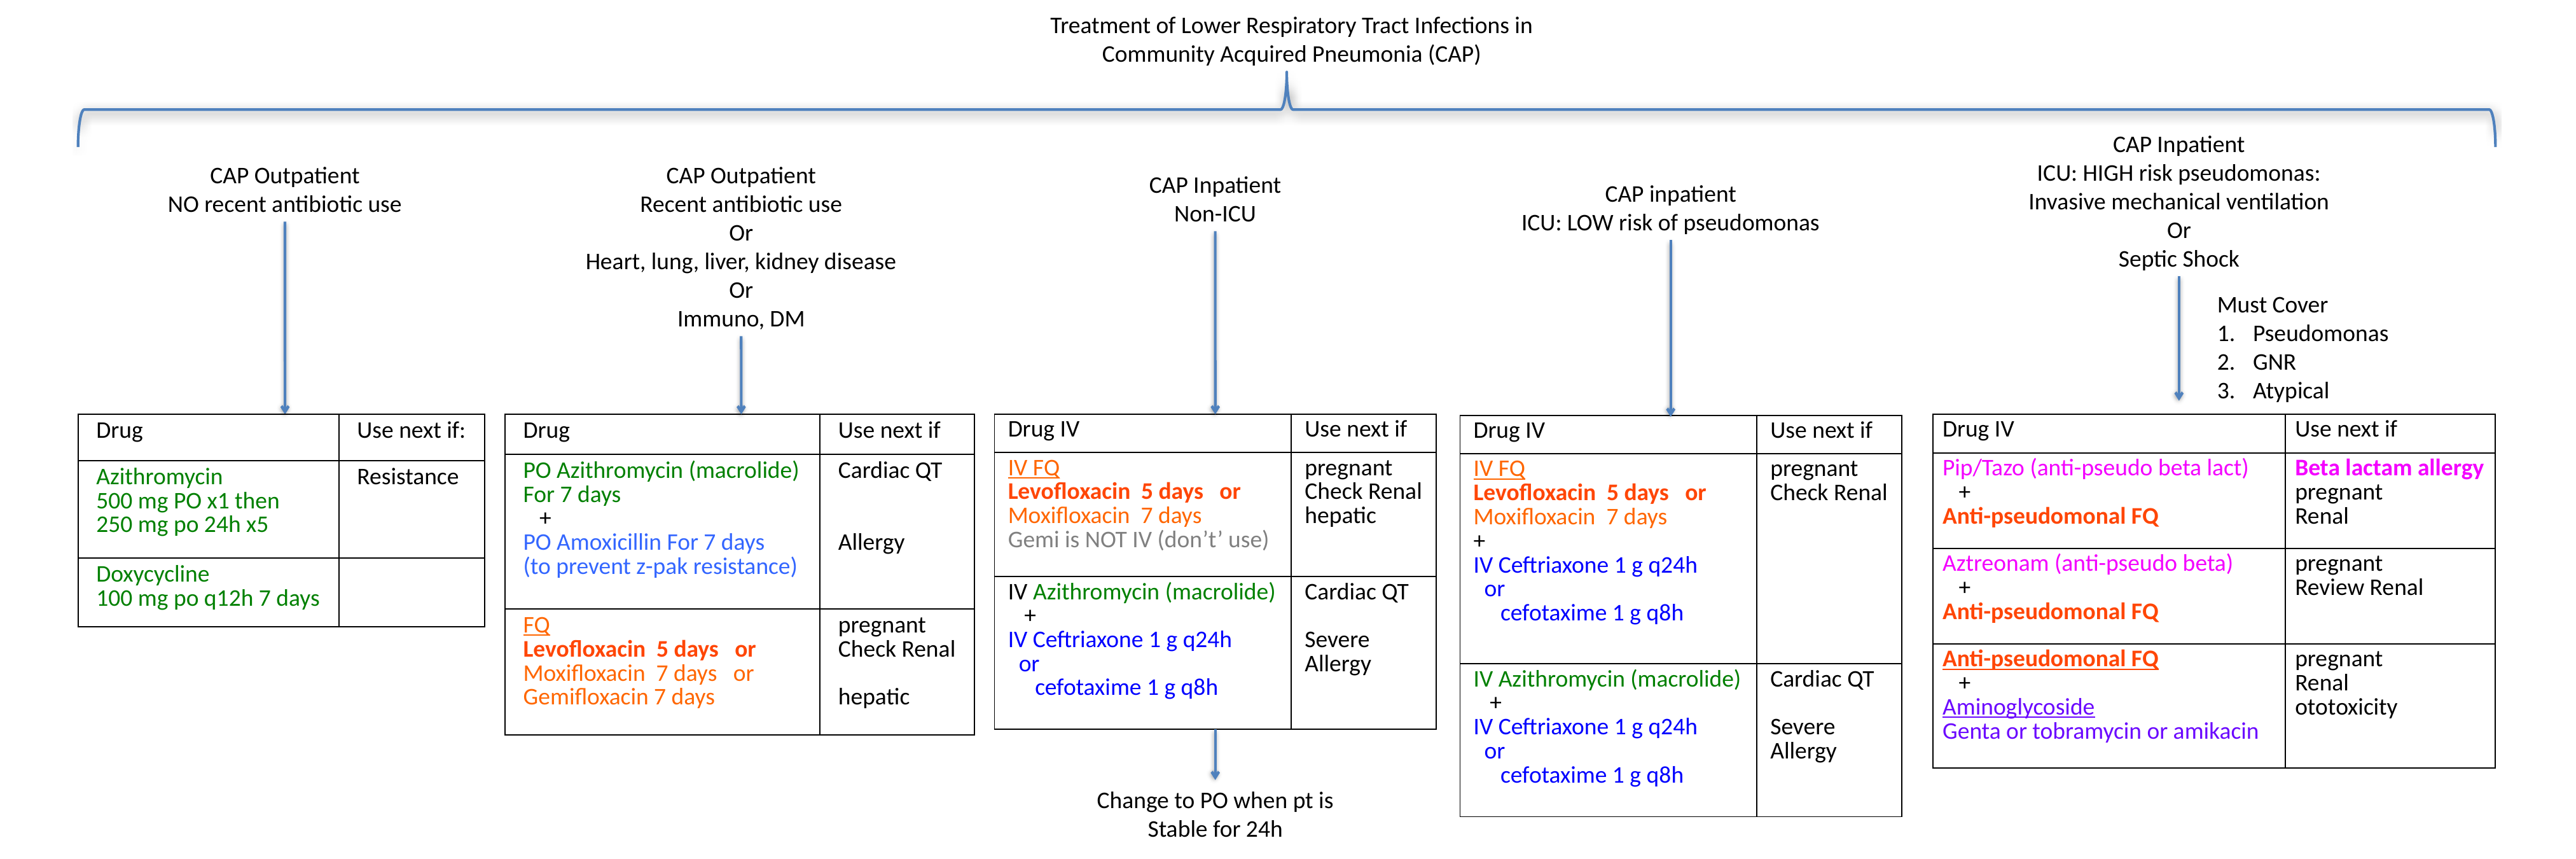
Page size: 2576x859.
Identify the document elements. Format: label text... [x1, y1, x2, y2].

table_header Use next if [1757, 416, 1901, 453]
table_cell pregnant Check Renal [1757, 454, 1901, 663]
table_cell pregnant Review Renal [2286, 549, 2495, 643]
table_cell Anti-pseudomonal FQ + Aminoglycoside Genta or tobramycin or amikacin [1934, 645, 2285, 767]
table_cell pregnant Check Renal hepatic [821, 610, 974, 734]
table_cell FQ Levofloxacin 5 days or Moxifloxacin 7 days or Gemifloxacin 7 days [506, 610, 819, 734]
table_cell IV Azithromycin (macrolide) + IV Ceftriaxone 1 g q24h or cefotaxime 1 g q8h [995, 577, 1291, 729]
text_box CAP Outpatient NO recent antibiotic use [158, 155, 412, 222]
text_box [76, 71, 2497, 148]
text_box CAP Inpatient ICU: HIGH risk pseudomonas: Invasive mechanical ventilation Or Septic Shock [2019, 155, 2339, 277]
text_box Treatment of Lower Respiratory Tract Infections in Community Acquired Pneumonia (CAP) [1041, 4, 1543, 71]
table_header Drug IV [1934, 415, 2285, 452]
table_cell Doxycycline 100 mg po q12h 7 days [79, 559, 338, 626]
table_cell Aztreonam (anti-pseudo beta) + Anti-pseudomonal FQ [1934, 549, 2285, 643]
table_cell PO Azithromycin (macrolide) For 7 days + PO Amoxicillin For 7 days (to prevent z-pak resistance) [506, 455, 819, 608]
table_header Drug [506, 415, 819, 454]
table_cell Cardiac QT Allergy [821, 455, 974, 608]
table_cell IV Azithromycin (macrolide) + IV Ceftriaxone 1 g q24h or cefotaxime 1 g q8h [1460, 664, 1756, 816]
text_box CAP inpatient ICU: LOW risk of pseudomonas [1512, 173, 1830, 241]
table_header Drug IV [995, 415, 1291, 452]
table_cell Azithromycin 500 mg PO x1 then 250 mg po 24h x5 [79, 461, 338, 557]
table_cell pregnant Check Renal hepatic [1292, 453, 1436, 576]
text_box Must Cover Pseudomonas GNR Atypical [2208, 284, 2460, 409]
table_header Drug [79, 415, 338, 460]
table_header Drug IV [1460, 416, 1756, 453]
table_cell IV FQ Levofloxacin 5 days or Moxifloxacin 7 days + IV Ceftriaxone 1 g q24h or cefotaxime 1 g q8h [1460, 454, 1756, 663]
table_cell Pip/Tazo (anti-pseudo beta lact) + Anti-pseudomonal FQ [1934, 454, 2285, 548]
table_cell Resistance [340, 461, 484, 557]
text_box CAP Outpatient Recent antibiotic use Or Heart, lung, liver, kidney disease Or Immuno, DM [576, 155, 906, 337]
table_cell pregnant Renal ototoxicity [2286, 645, 2495, 767]
table_cell IV FQ Levofloxacin 5 days or Moxifloxacin 7 days Gemi is NOT IV (don’t’ use) [995, 453, 1291, 576]
text_box CAP Inpatient Non-ICU [1139, 164, 1291, 232]
table_header Use next if [1292, 415, 1436, 452]
table_cell Cardiac QT Severe Allergy [1757, 664, 1901, 816]
text_box Change to PO when pt is Stable for 24h [1087, 779, 1343, 847]
table_header Use next if [2286, 415, 2495, 452]
table_cell [340, 559, 484, 626]
table_cell Beta lactam allergy pregnant Renal [2286, 454, 2495, 548]
table_header Use next if [821, 415, 974, 454]
table_header Use next if: [340, 415, 484, 460]
table_cell Cardiac QT Severe Allergy [1292, 577, 1436, 729]
